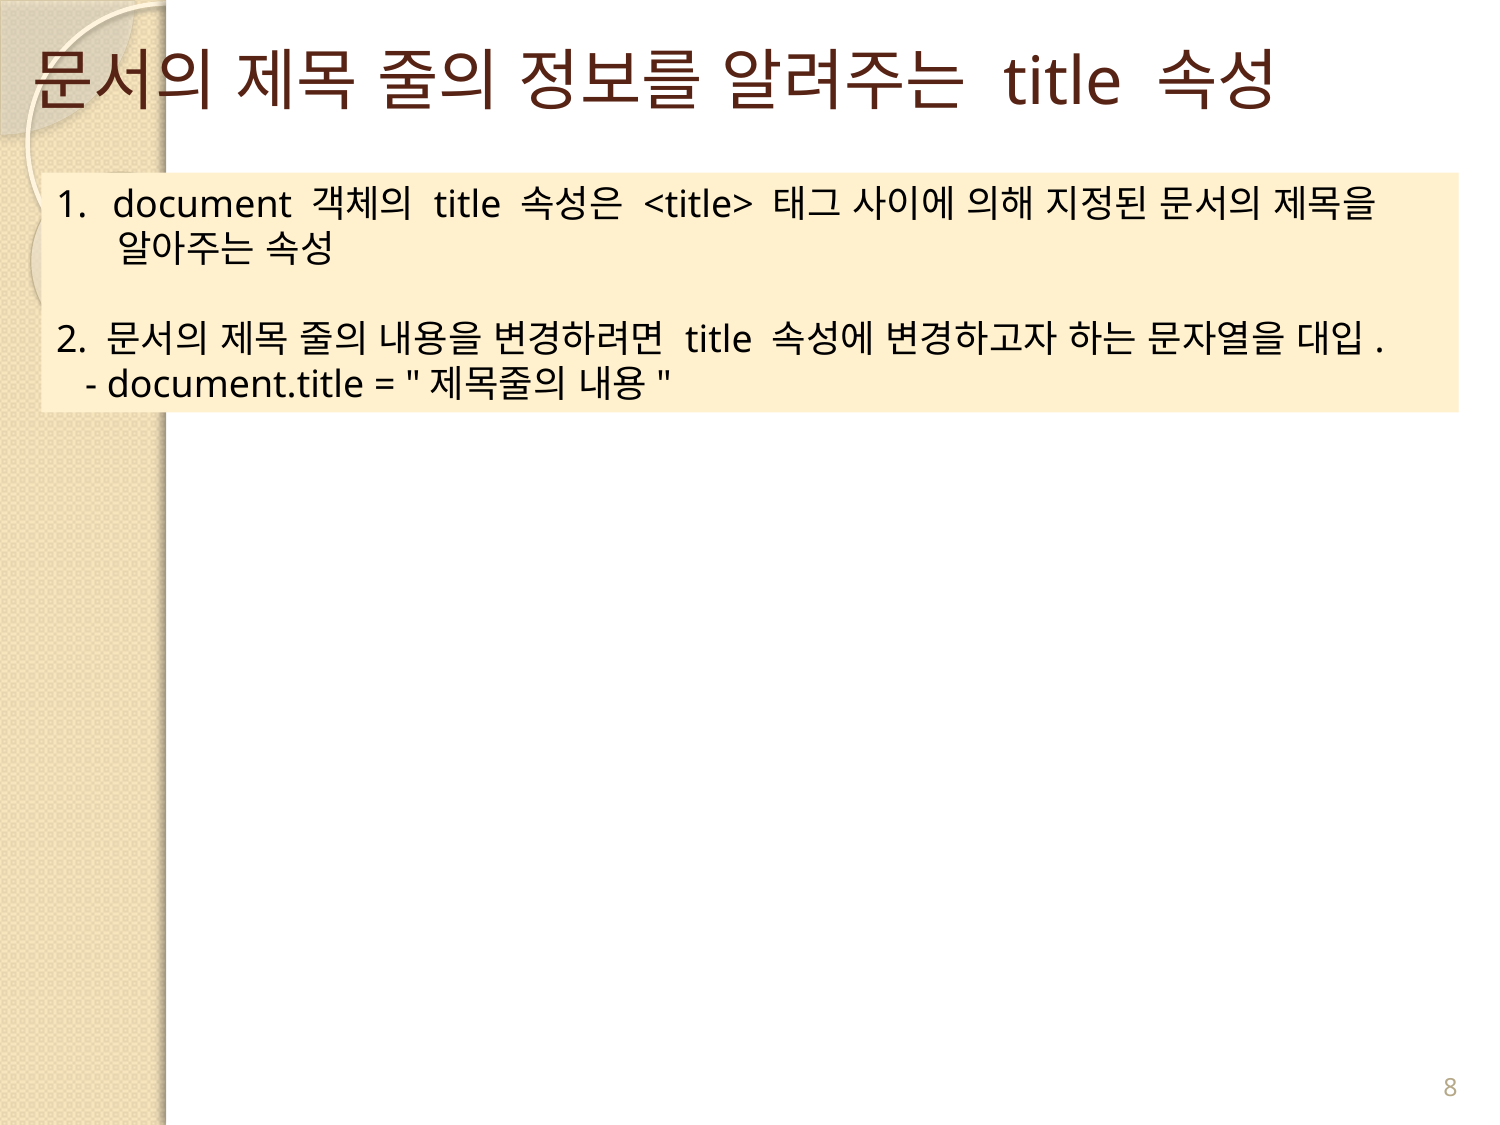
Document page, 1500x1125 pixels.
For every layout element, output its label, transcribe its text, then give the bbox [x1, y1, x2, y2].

slide_number 8 [1413, 1034, 1488, 1113]
text_box document 객체의 title 속성은 <title> 태그 사이에 의해 지정된 문서의 제목을 알아주는 속성 2. 문서의 제목 줄의 내용을 변경하려면 title 속성에 변경하고자 하는 문자열을 대입. - document.title = "제목줄의 내용" [41, 172, 1459, 413]
title 문서의 제목 줄의 정보를 알려주는 title 속성 [17, 19, 1424, 126]
